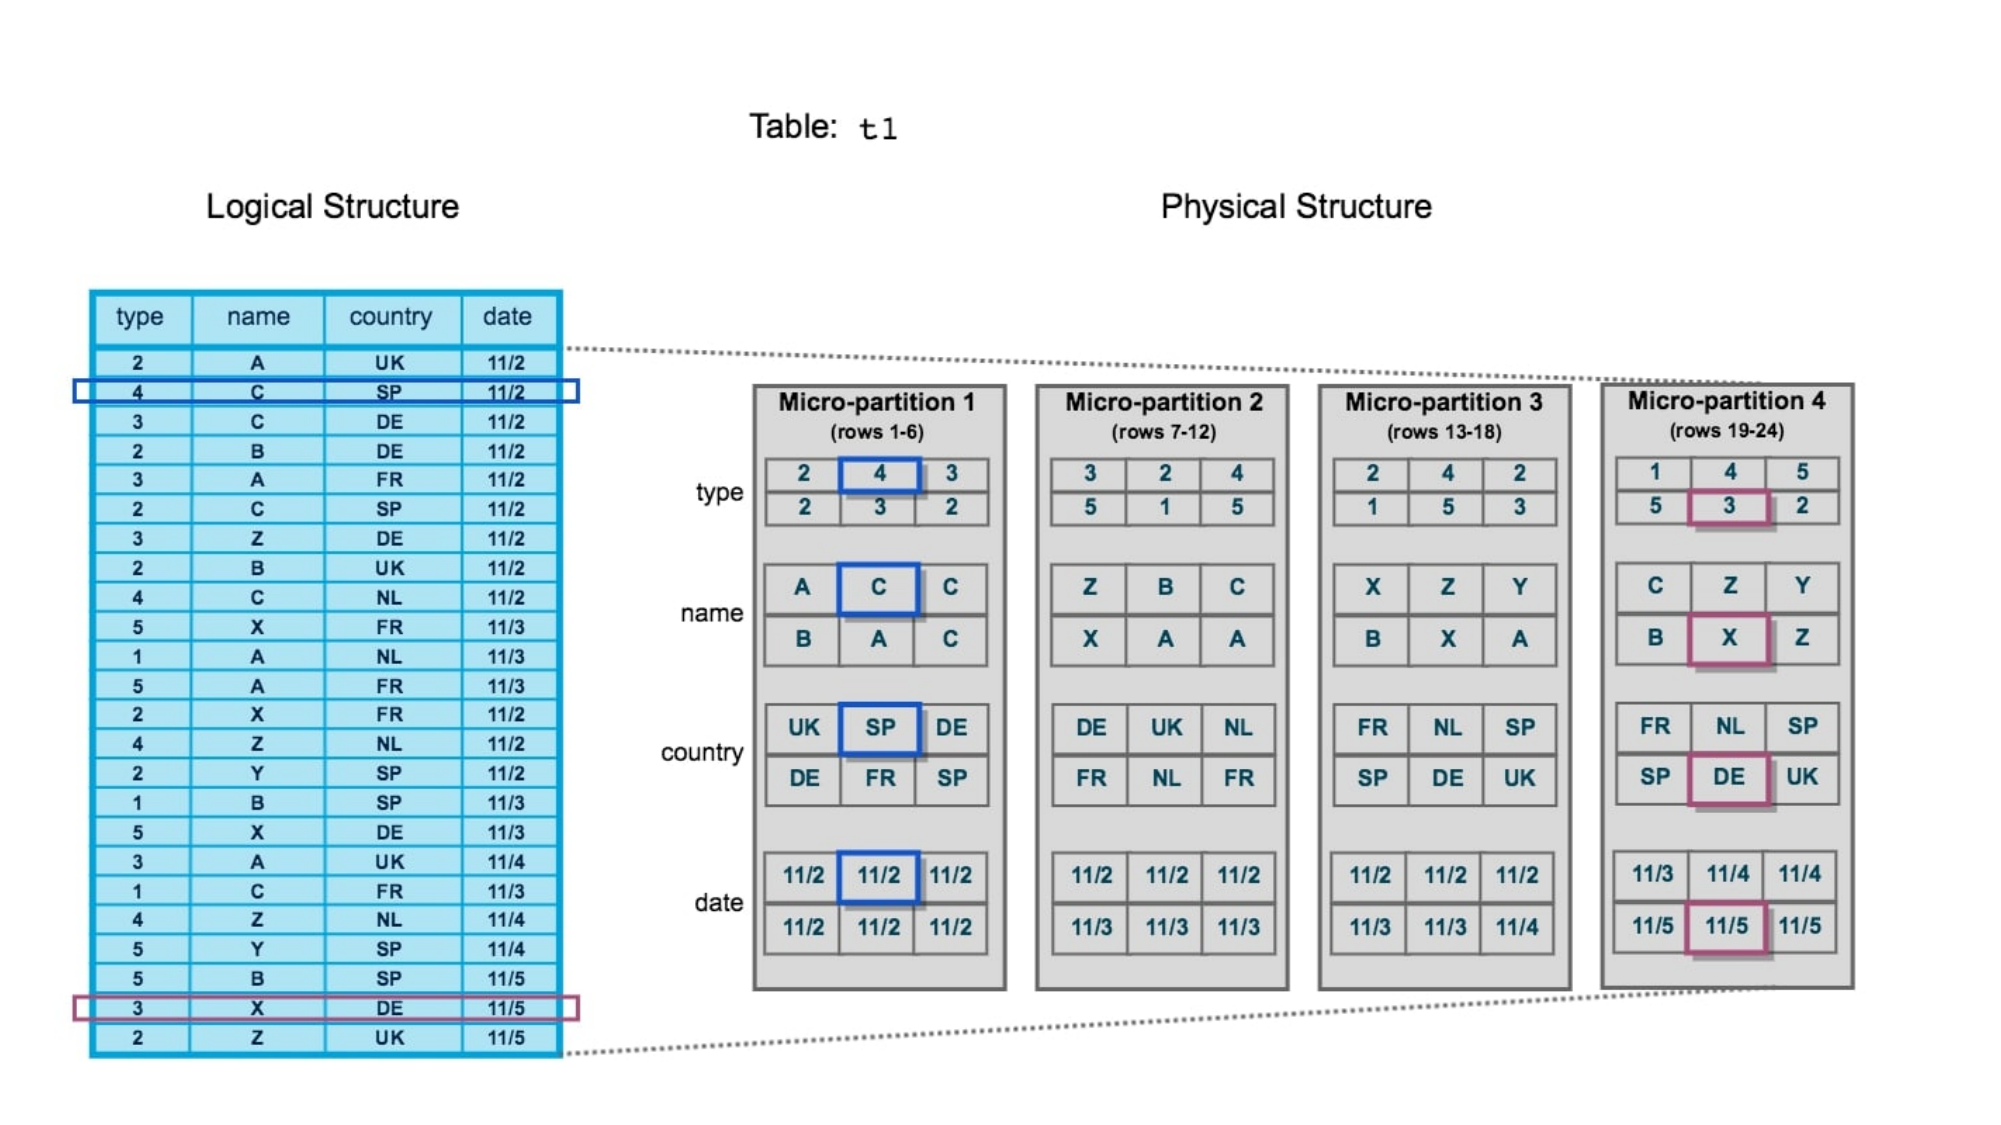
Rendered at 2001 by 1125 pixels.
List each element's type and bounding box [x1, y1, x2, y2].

picture [32, 72, 1968, 1105]
